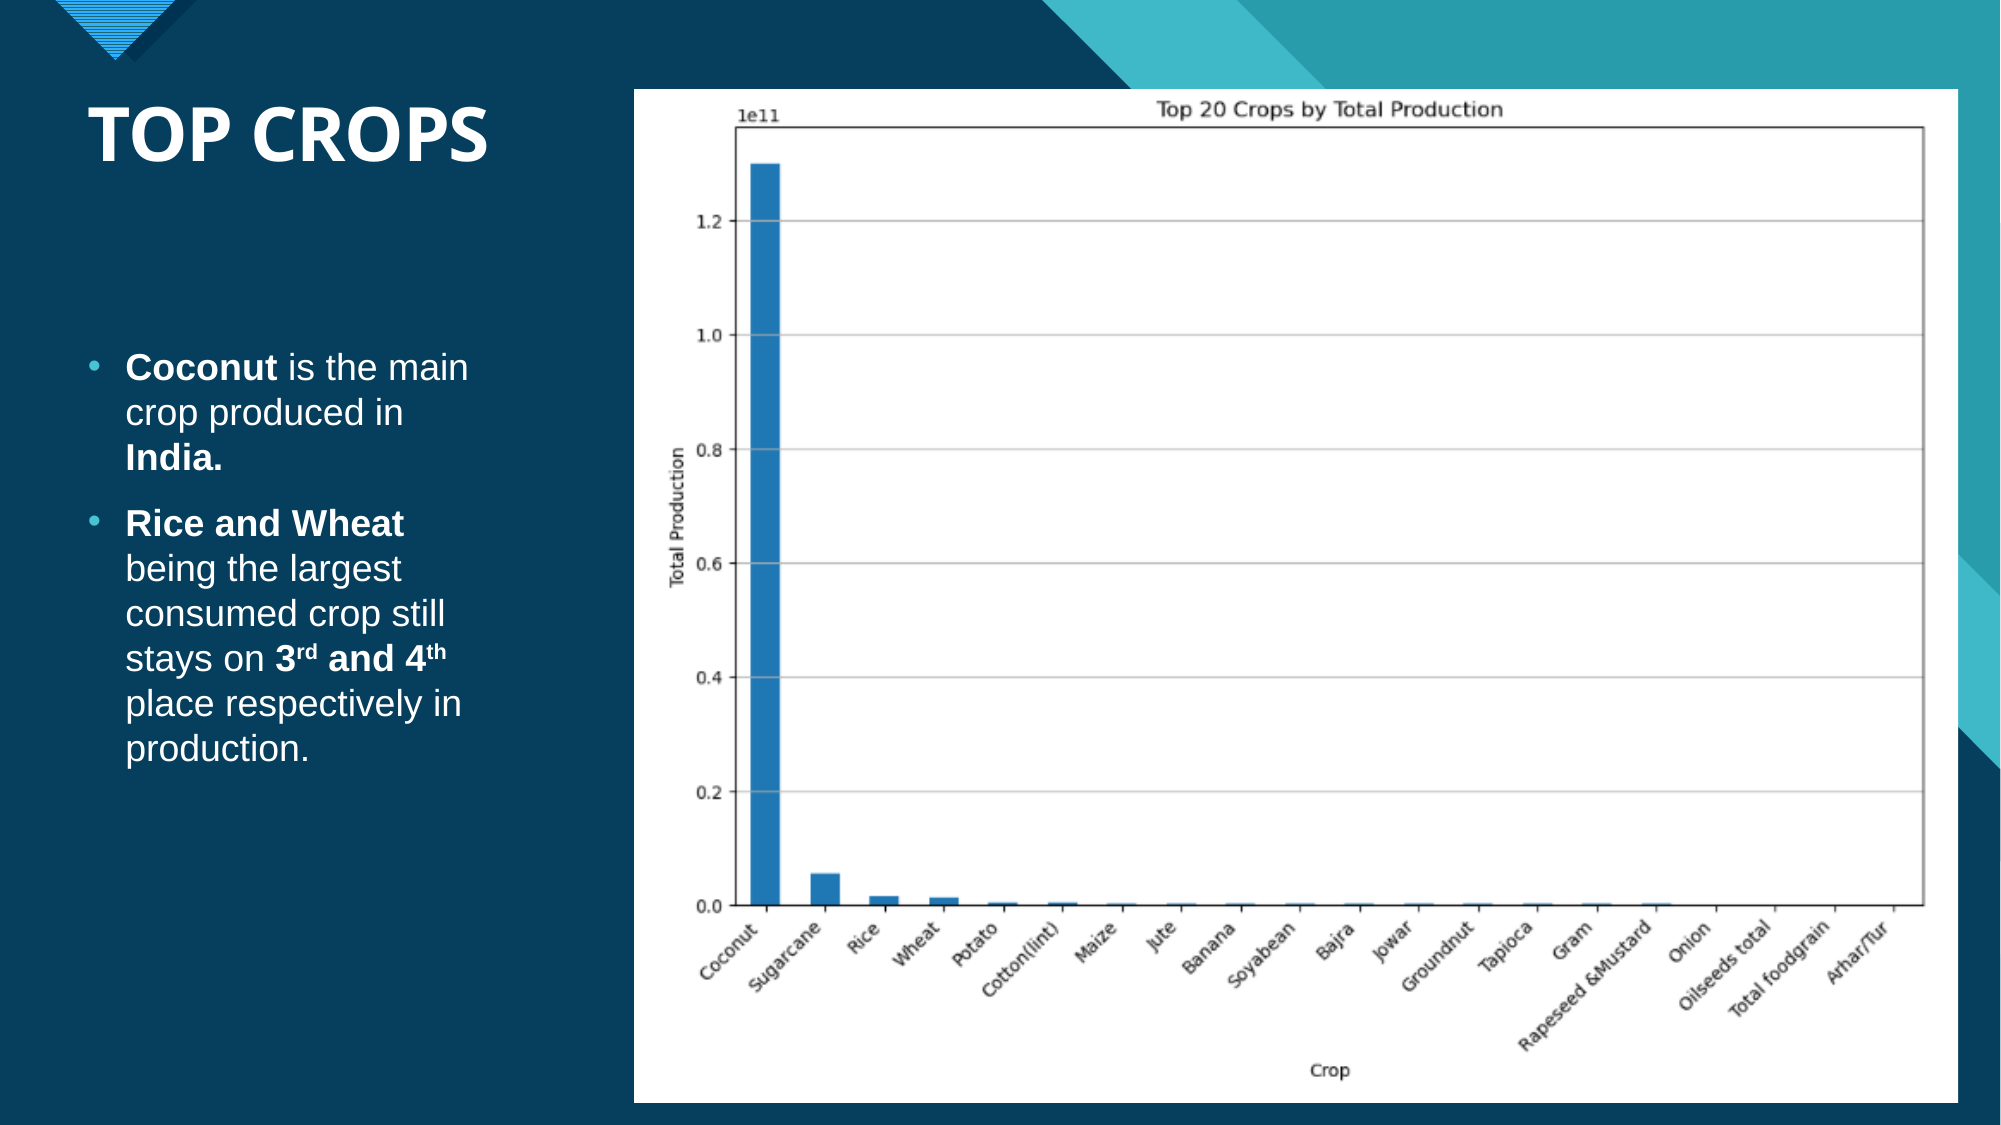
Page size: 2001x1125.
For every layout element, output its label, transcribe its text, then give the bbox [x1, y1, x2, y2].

title TOP CROPS [72, 89, 633, 186]
list Coconut is the main crop produced in India. Rice and Wheat being the largest consumed crop still stays on 3rd and 4th place respectively in production. [72, 335, 502, 991]
picture [635, 88, 1960, 1102]
